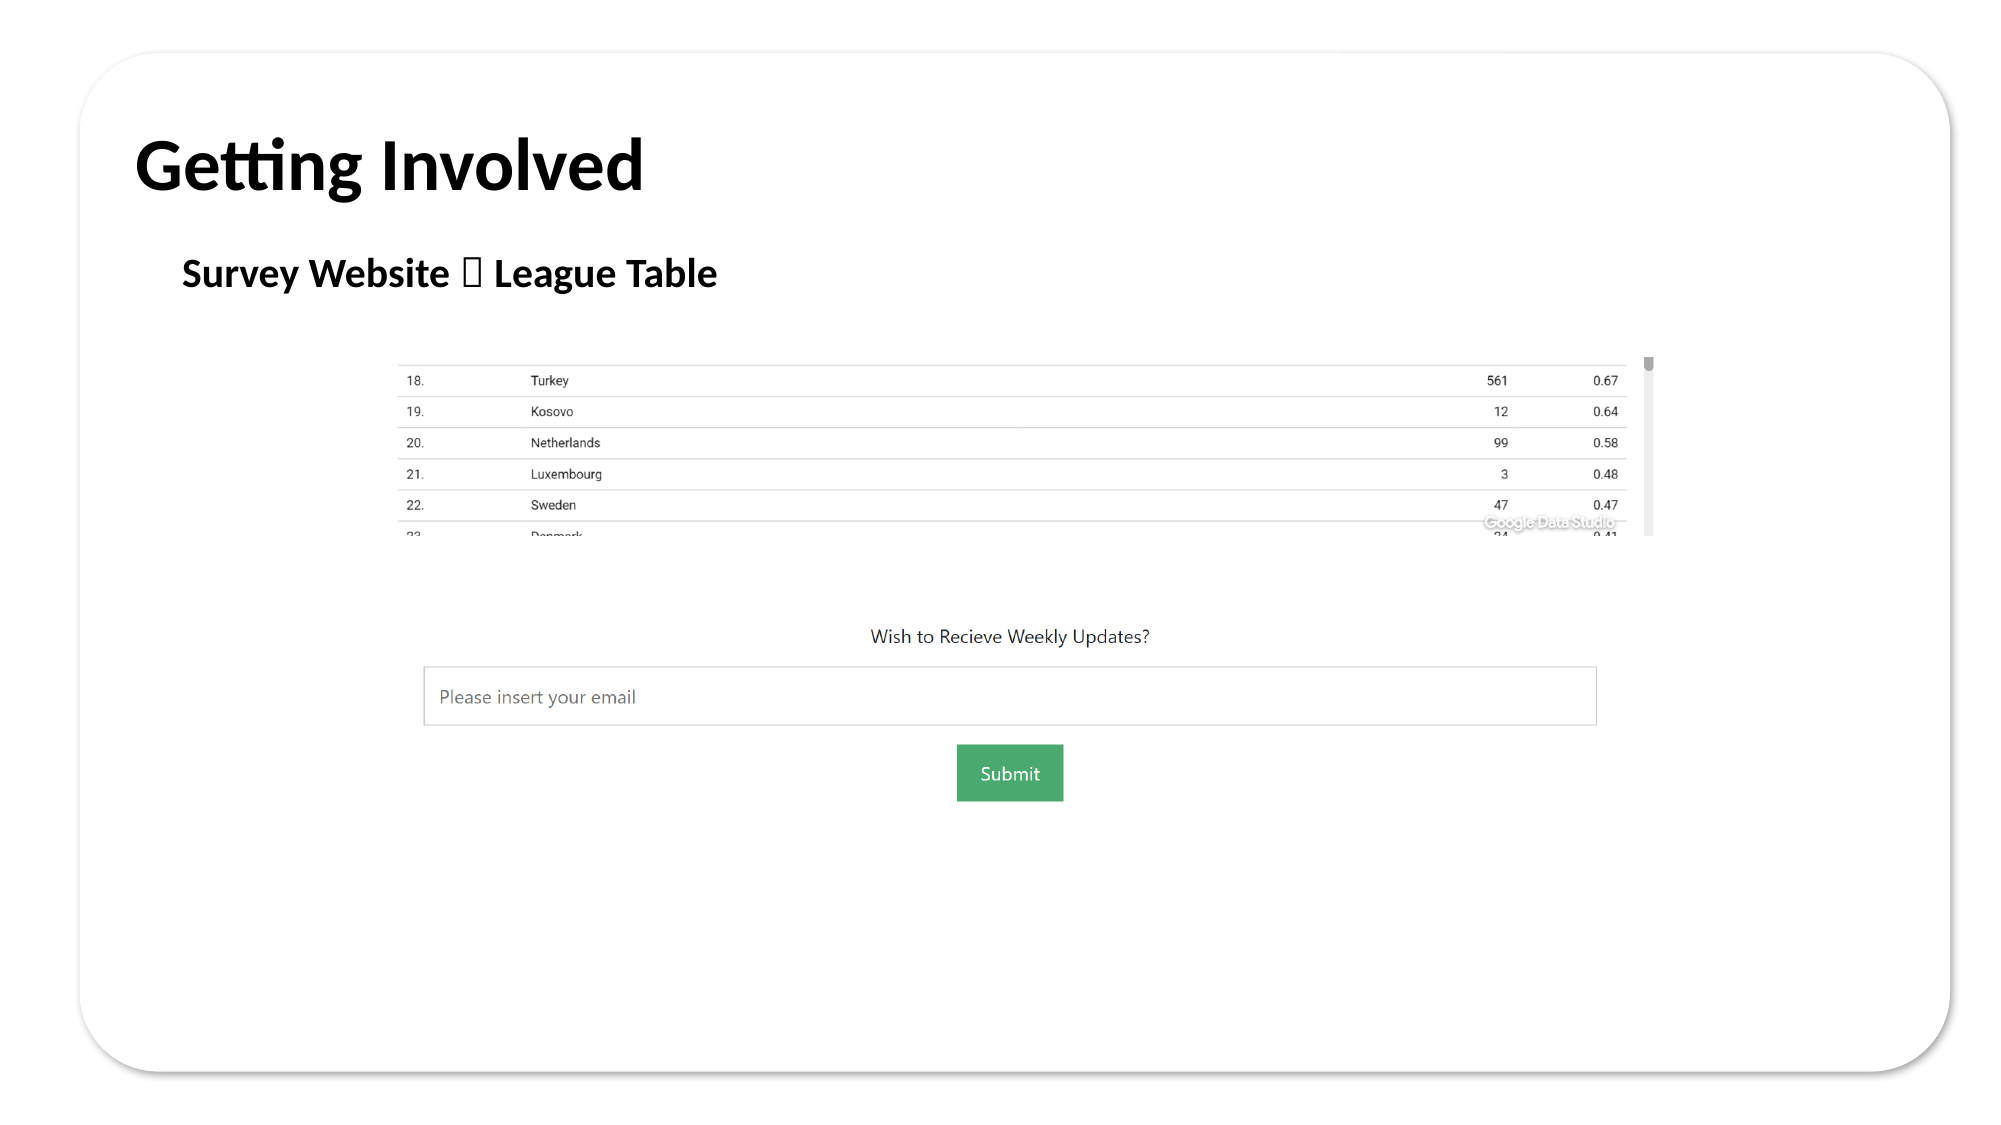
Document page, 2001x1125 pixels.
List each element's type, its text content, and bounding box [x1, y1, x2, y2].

text_box Survey Website  League Table [167, 238, 734, 304]
text_box Getting Involved [120, 107, 661, 213]
text_box [78, 52, 1952, 1073]
picture [336, 357, 1693, 894]
